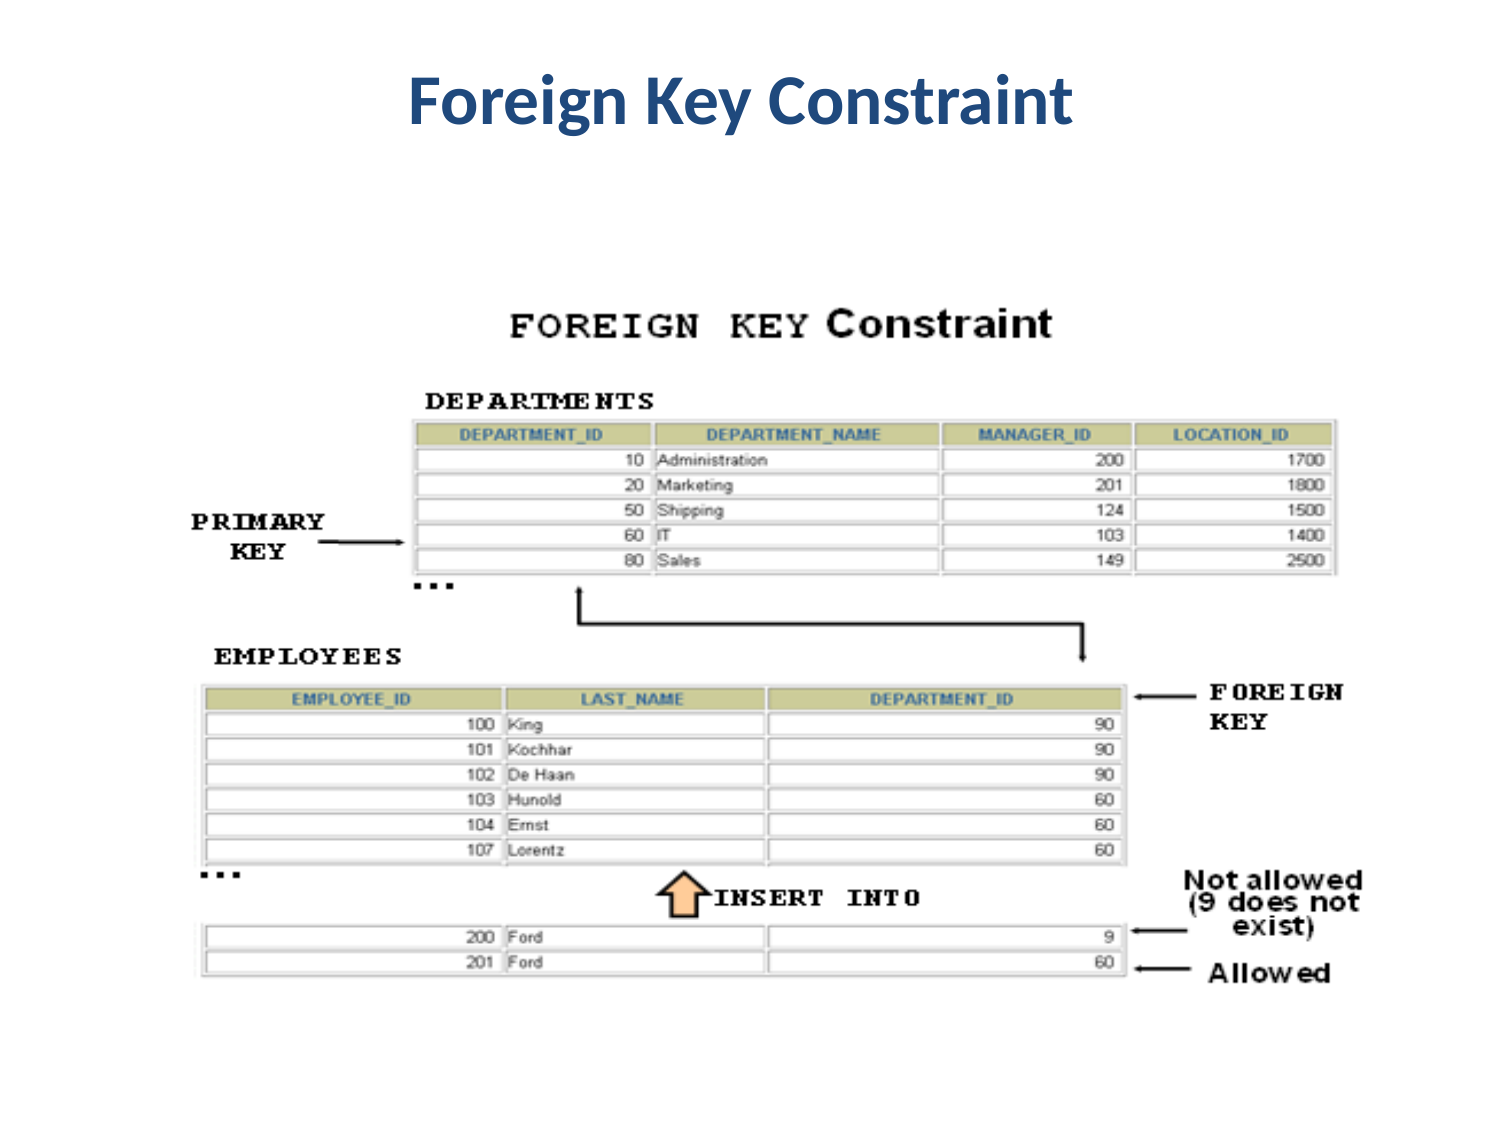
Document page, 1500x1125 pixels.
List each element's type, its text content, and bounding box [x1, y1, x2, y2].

picture [49, 267, 1438, 1013]
title Foreign Key Constraint [75, 45, 1425, 233]
